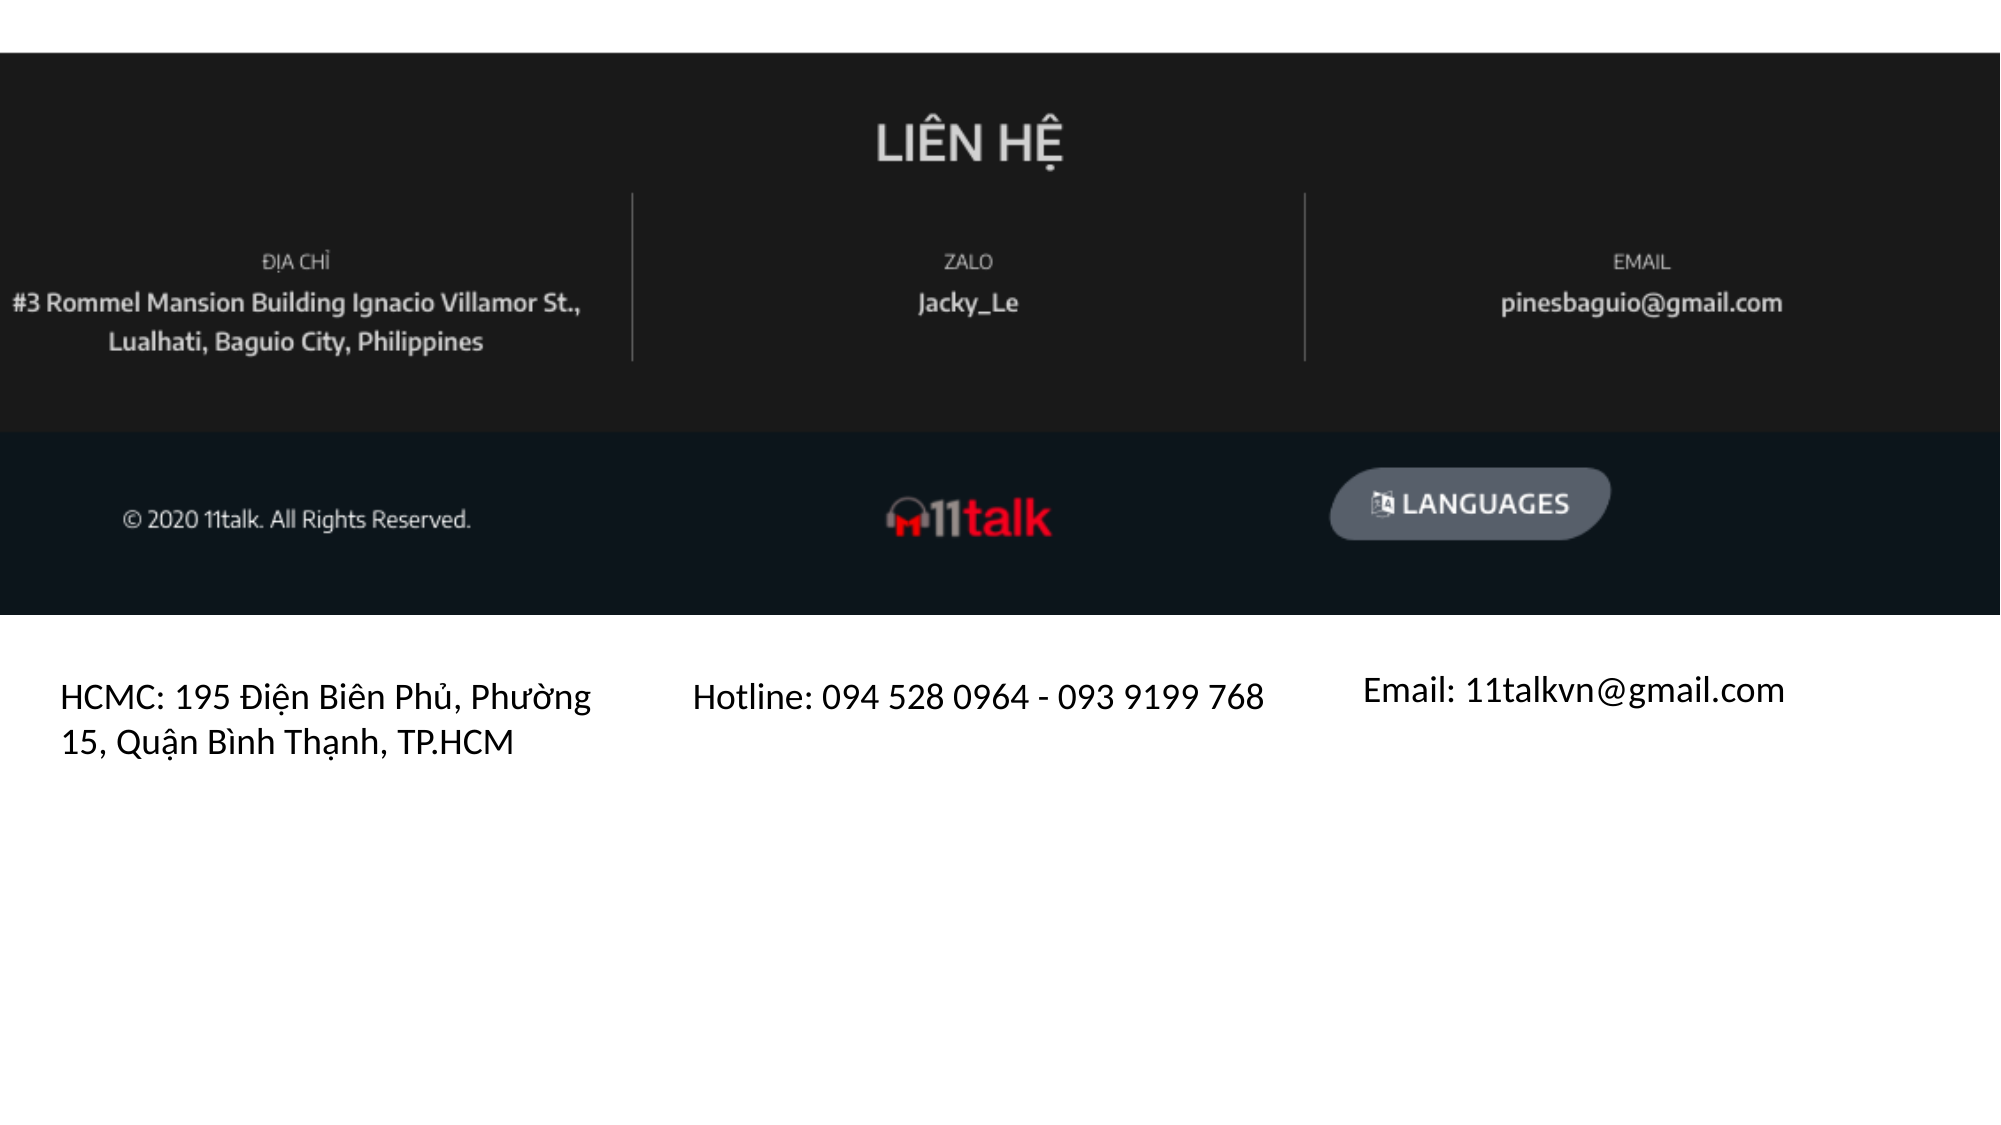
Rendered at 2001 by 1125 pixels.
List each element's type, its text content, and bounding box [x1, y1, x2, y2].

picture [0, 32, 2000, 615]
text_box HCMC: 195 Điện Biên Phủ, Phường 15, Quận Bình Thạnh, TP.HCM [45, 664, 631, 770]
text_box Hotline: ‭094 528 0964‬ - 093 9199 768 [678, 664, 1301, 725]
text_box Email: 11talkvn@gmail.com [1348, 657, 1971, 717]
